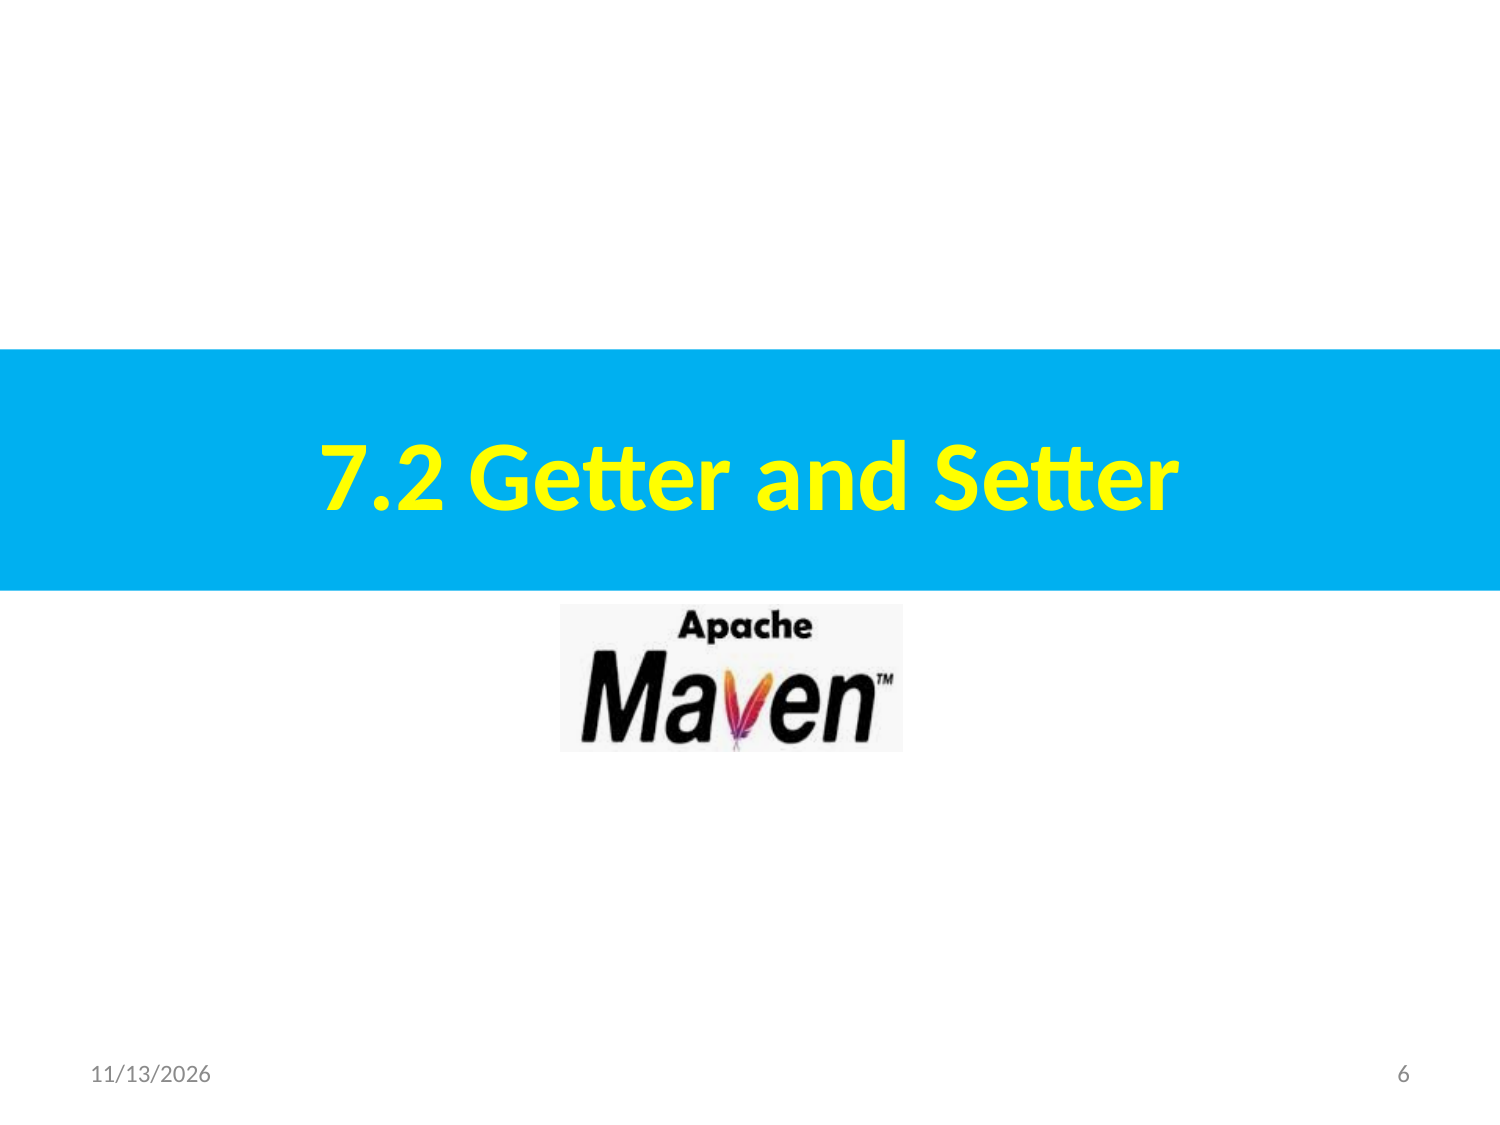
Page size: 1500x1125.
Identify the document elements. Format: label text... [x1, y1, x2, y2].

slide_number 6 [1074, 1042, 1425, 1103]
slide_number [75, 1042, 425, 1103]
picture [560, 604, 903, 752]
title 7.2 Getter and Setter [0, 349, 1500, 591]
